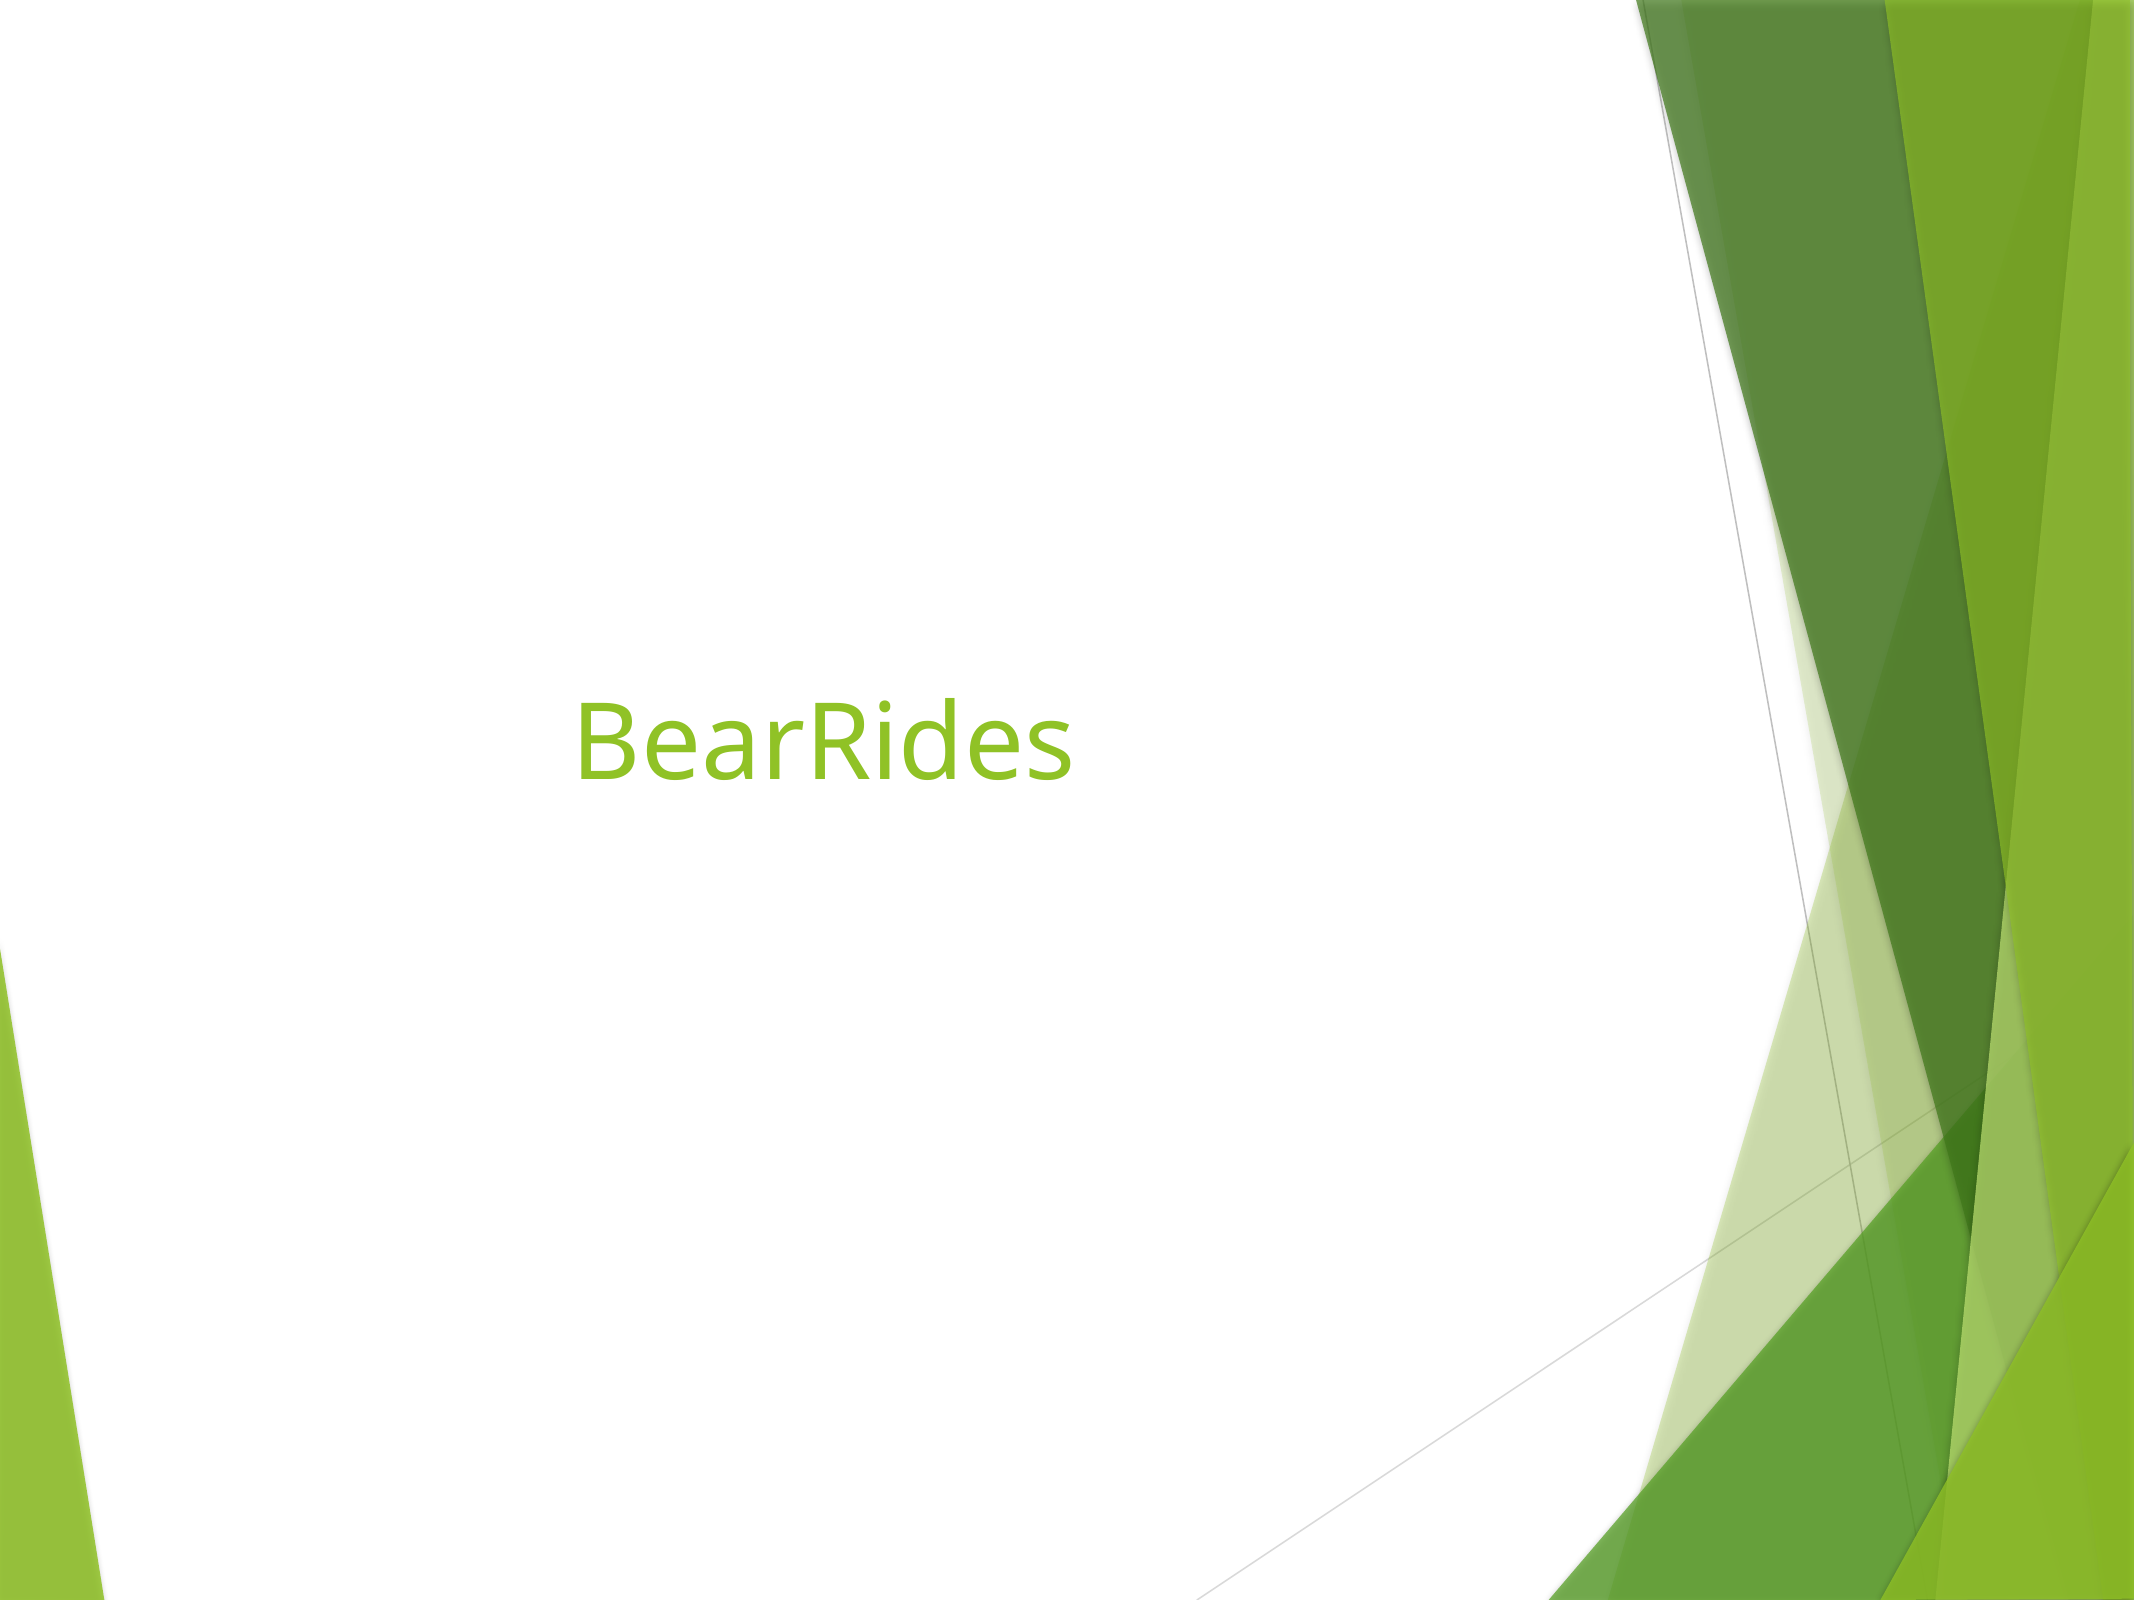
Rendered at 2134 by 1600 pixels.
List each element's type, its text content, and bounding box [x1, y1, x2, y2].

title BearRides [556, 665, 2038, 974]
